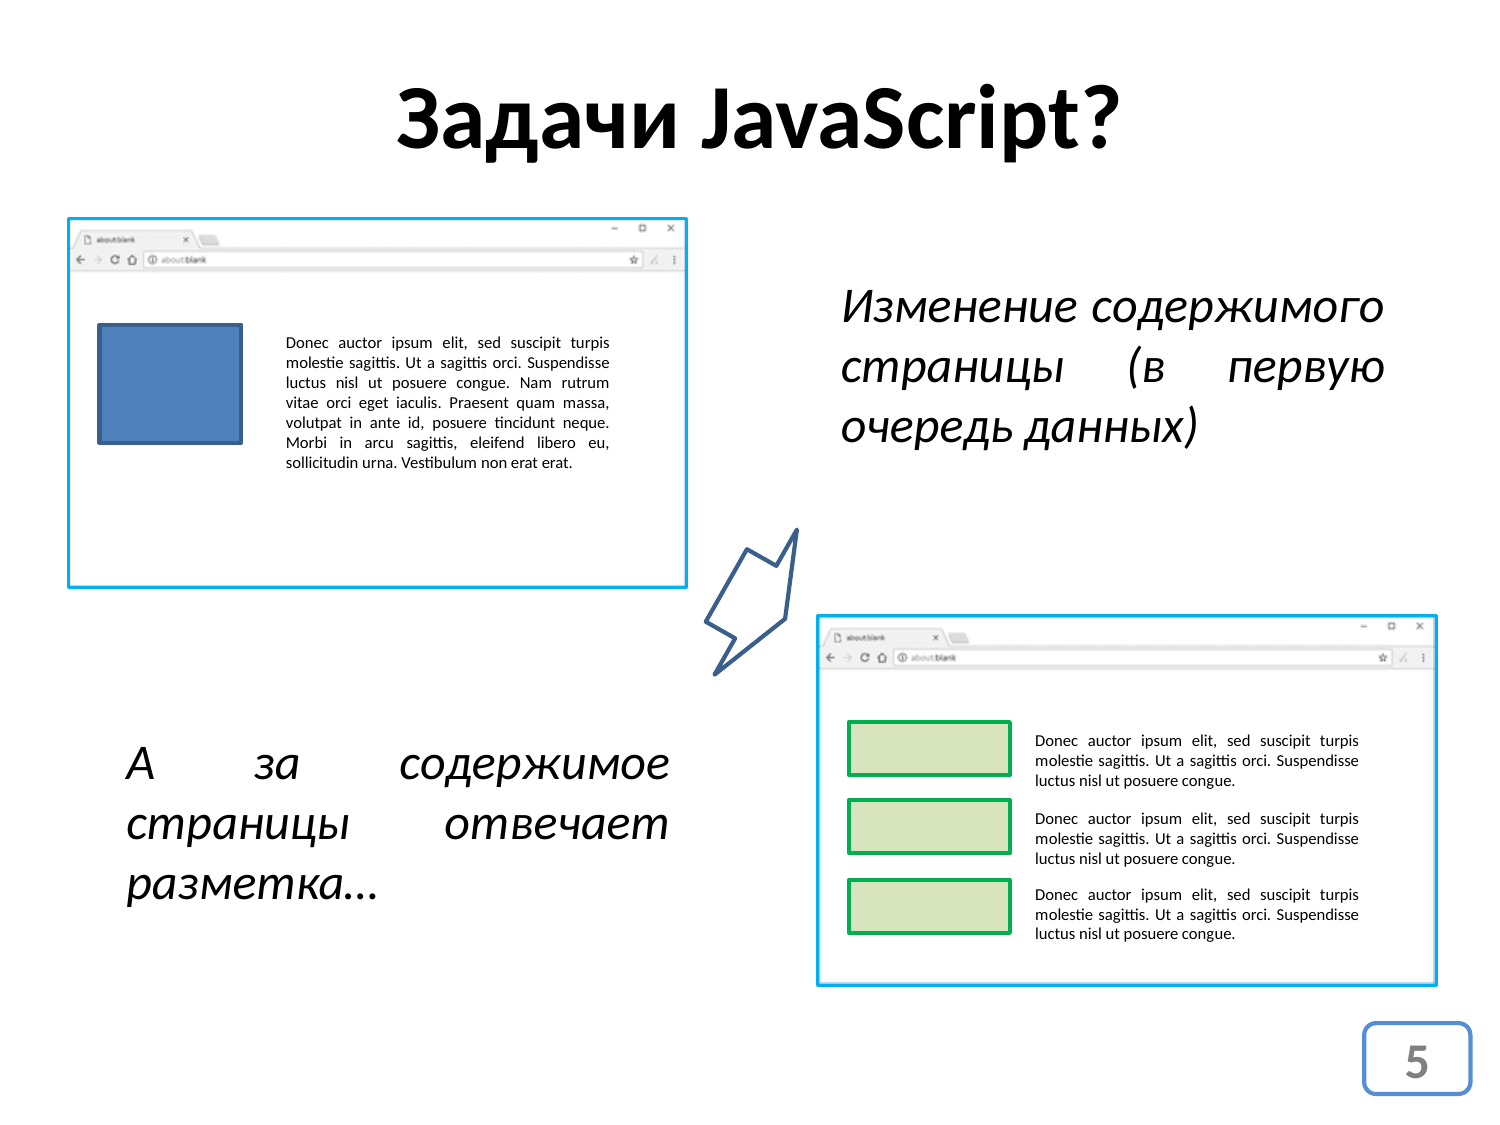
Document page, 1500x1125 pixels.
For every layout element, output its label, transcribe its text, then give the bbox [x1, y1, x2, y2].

text_box [703, 527, 799, 677]
title Задачи JavaScript? [84, 34, 1435, 189]
text_box Изменение содержимого страницы (в первую очередь данных) [826, 265, 1400, 461]
text_box А за содержимое страницы отвечает разметка… [111, 722, 686, 917]
picture [71, 221, 684, 585]
text_box 5 [1362, 1021, 1473, 1097]
picture [820, 618, 1434, 983]
